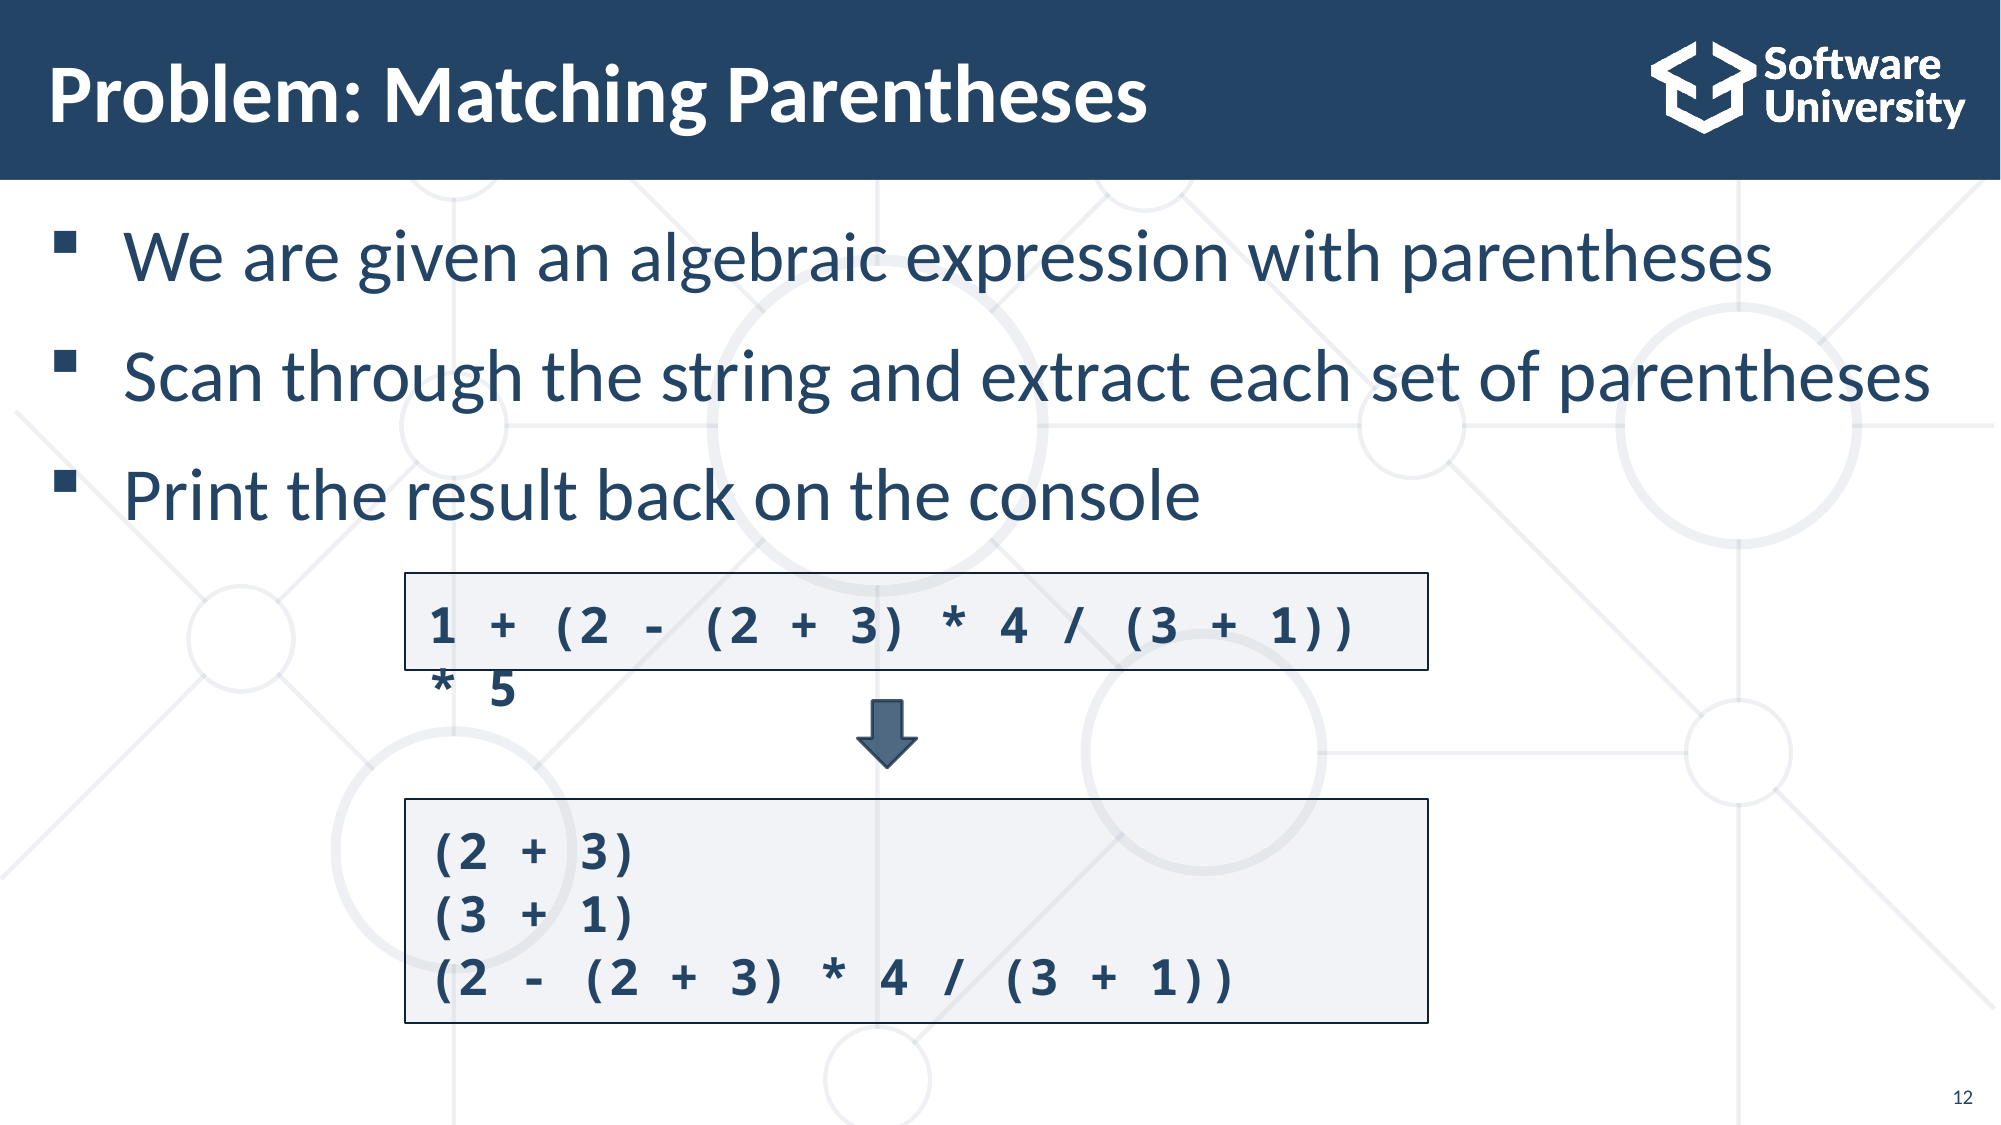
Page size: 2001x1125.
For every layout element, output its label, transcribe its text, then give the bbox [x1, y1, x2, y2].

text_box (2 + 3) (3 + 1) (2 - (2 + 3) * 4 / (3 + 1)) [405, 798, 1429, 1024]
title Problem: Matching Parentheses [31, 16, 1625, 162]
text_box [855, 698, 919, 770]
picture [1651, 41, 1966, 134]
list We are given an algebraic expression with parentheses Scan through the string and extract each set of parentheses Print the result back on the console [31, 196, 1969, 1109]
text_box 12 [1927, 1067, 1989, 1117]
